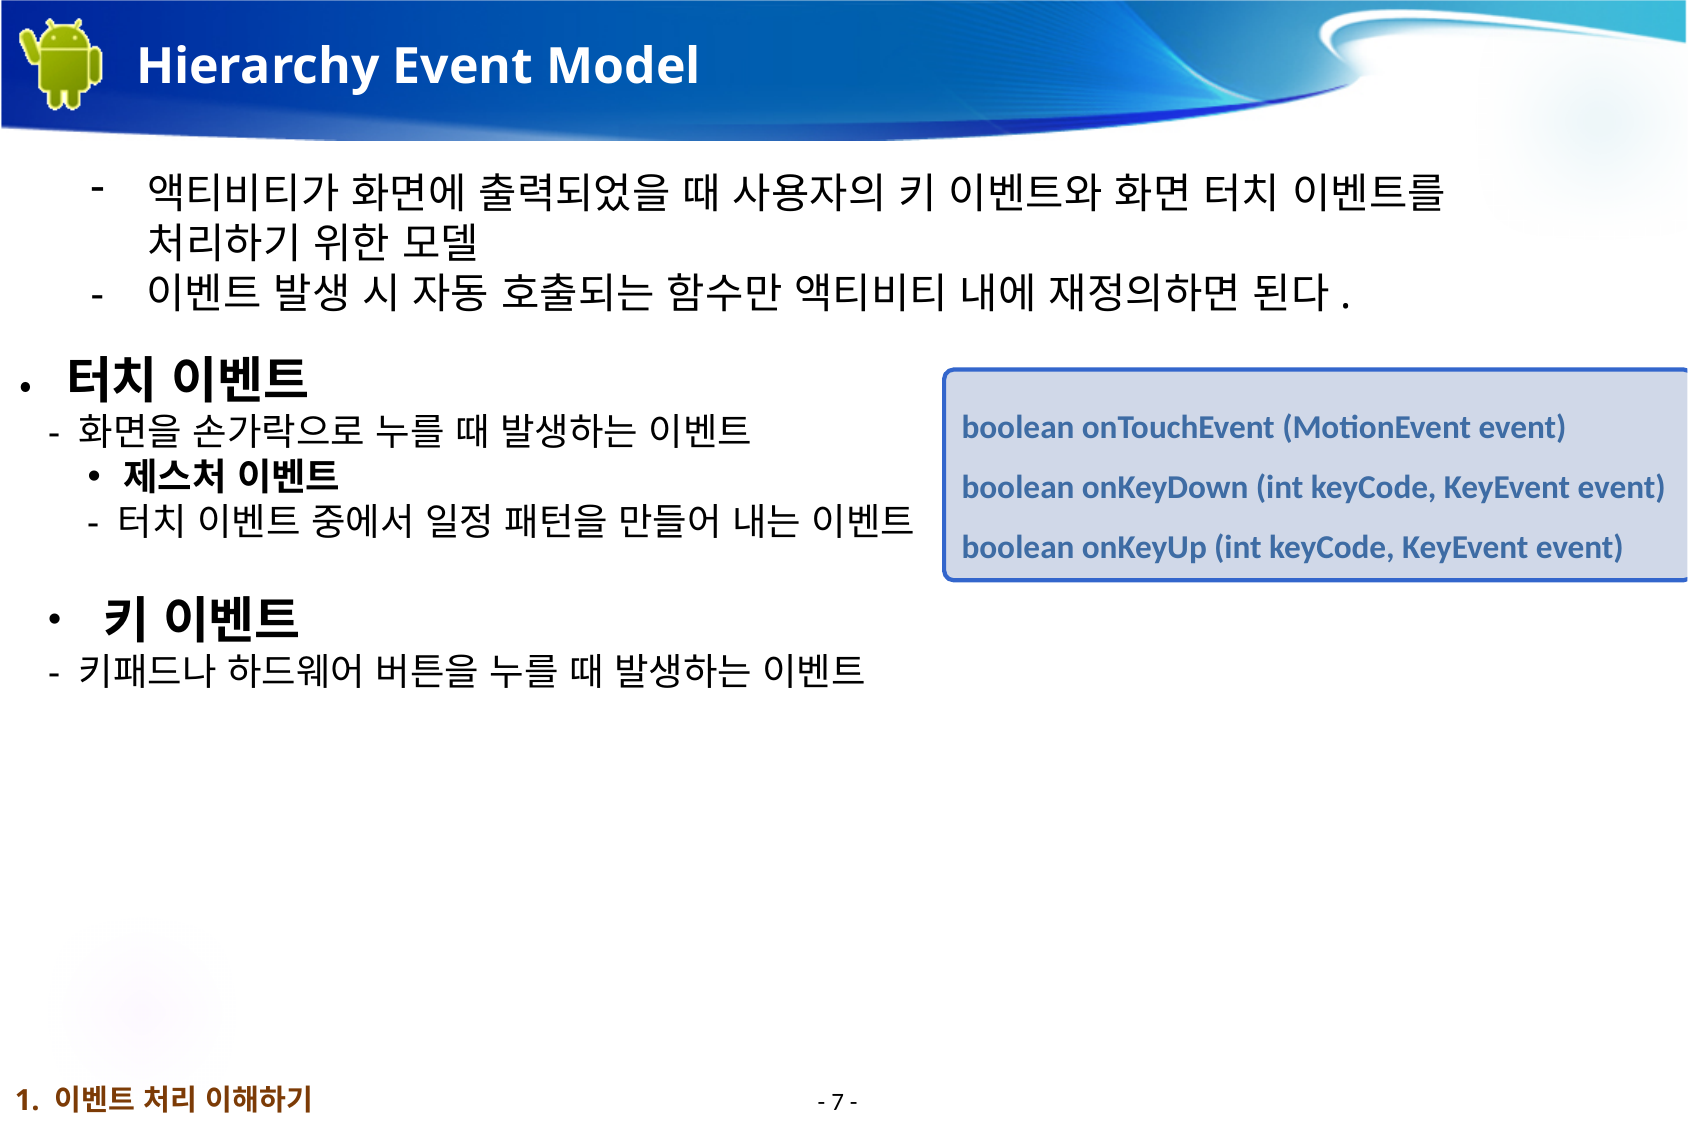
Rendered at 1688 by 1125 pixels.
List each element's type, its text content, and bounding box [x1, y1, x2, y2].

text_box 1. 이벤트 처리 이해하기 [0, 1056, 635, 1124]
picture [0, 0, 1688, 141]
text_box •터치 이벤트 - 화면을 손가락으로 누를 때 발생하는 이벤트 제스처 이벤트 - 터치 이벤트 중에서 일정 패턴을 만들어 내는 이벤트 키 이벤트 - 키패드나 하드웨어 버튼을 누를 때 발생하는 이벤트 [4, 340, 1494, 752]
title Hierarchy Event Model [134, 31, 709, 96]
text_box boolean onTouchEvent (MotionEvent event) boolean onKeyDown (int keyCode, KeyEvent event) boolean onKeyUp (int keyCode, KeyEvent event) [942, 367, 1688, 583]
text_box 액티비티가 화면에 출력되었을 때 사용자의 키 이벤트와 화면 터치 이벤트를 처리하기 위한 모델 - 이벤트 발생 시 자동 호출되는 함수만 액티비티 내에 재정의하면 된다. [75, 159, 1612, 325]
